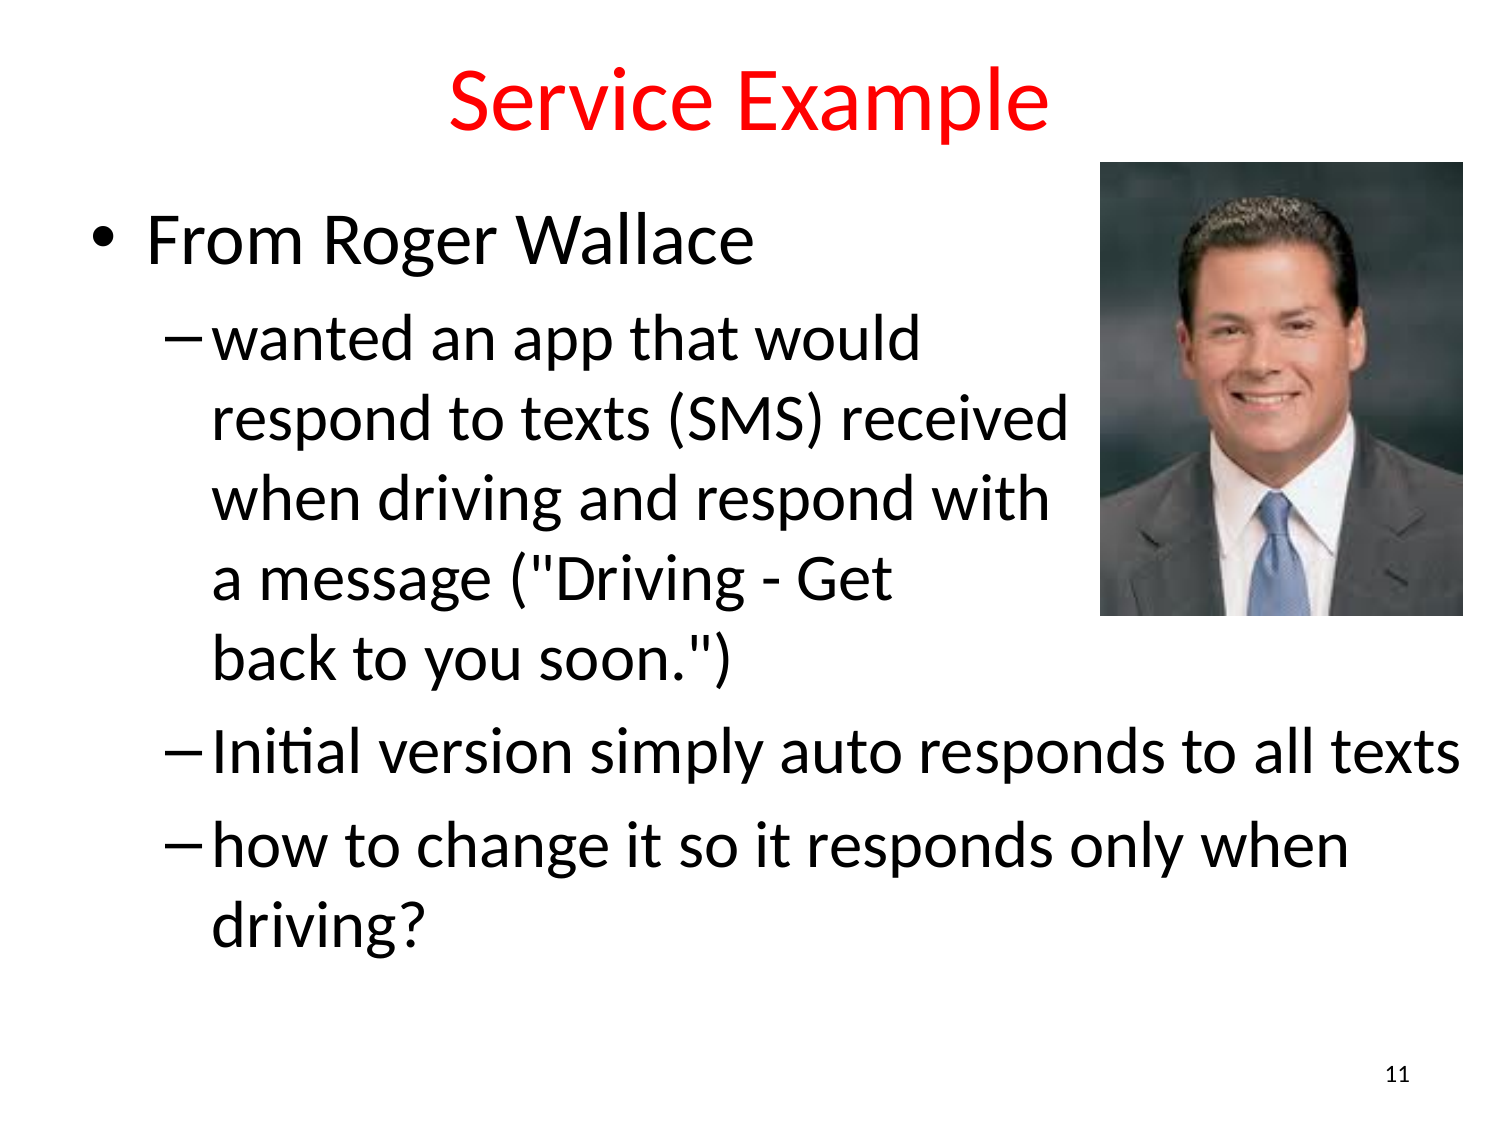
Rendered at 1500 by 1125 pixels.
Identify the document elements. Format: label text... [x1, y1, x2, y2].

title Service Example [75, 0, 1425, 182]
slide_number 11 [1074, 1042, 1425, 1103]
picture [1099, 162, 1463, 616]
list From Roger Wallace wanted an app that would respond to texts (SMS) received when driving and respond with a message ("Driving - Get back to you soon.") Initial version simply auto responds to all texts how to change it so it responds only when driving? [75, 182, 1500, 1038]
